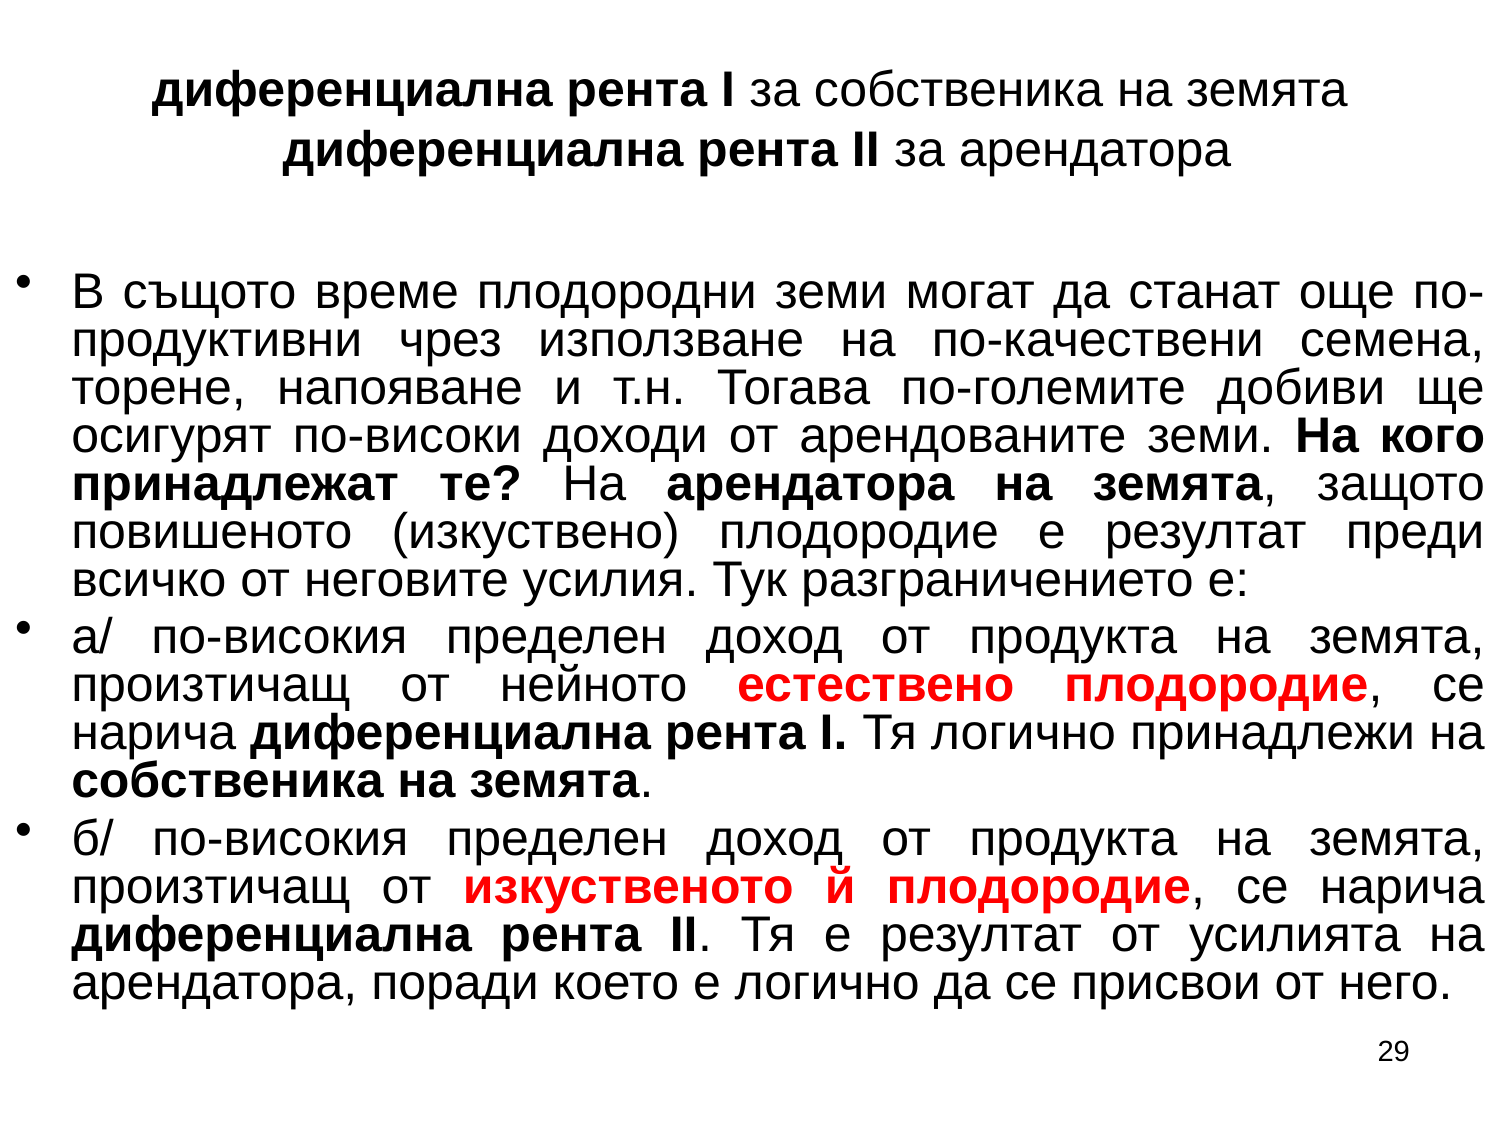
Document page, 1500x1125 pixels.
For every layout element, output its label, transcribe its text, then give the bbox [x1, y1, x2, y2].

list В същото време плодородни земи могат да станат още по-продуктивни чрез използване на по-качествени семена, торене, напояване и т.н. Тогава по-големите добиви ще осигурят по-високи доходи от арендованите земи. На кого принадлежат те? На арендатора на земята, защото повишеното (изкуствено) плодородие е резултат преди всичко от неговите усилия. Тук разграничението е: а/ по-високия пределен доход от продукта на земята, произтичащ от нейното естествено плодородие, се нарича диференциална рента I. Тя логично принадлежи на собственика на земята. б/ по-високия пределен доход от продукта на земята, произтичащ от изкуственото й плодородие, се нарича диференциална рента II. Тя е резултат от усилията на арендатора, поради което е логично да се присвои от него. [0, 262, 1500, 1005]
slide_number 29 [1074, 1024, 1425, 1103]
title диференциална рента I за собственика на земята диференциална рента II за арендатора [0, 0, 1500, 233]
